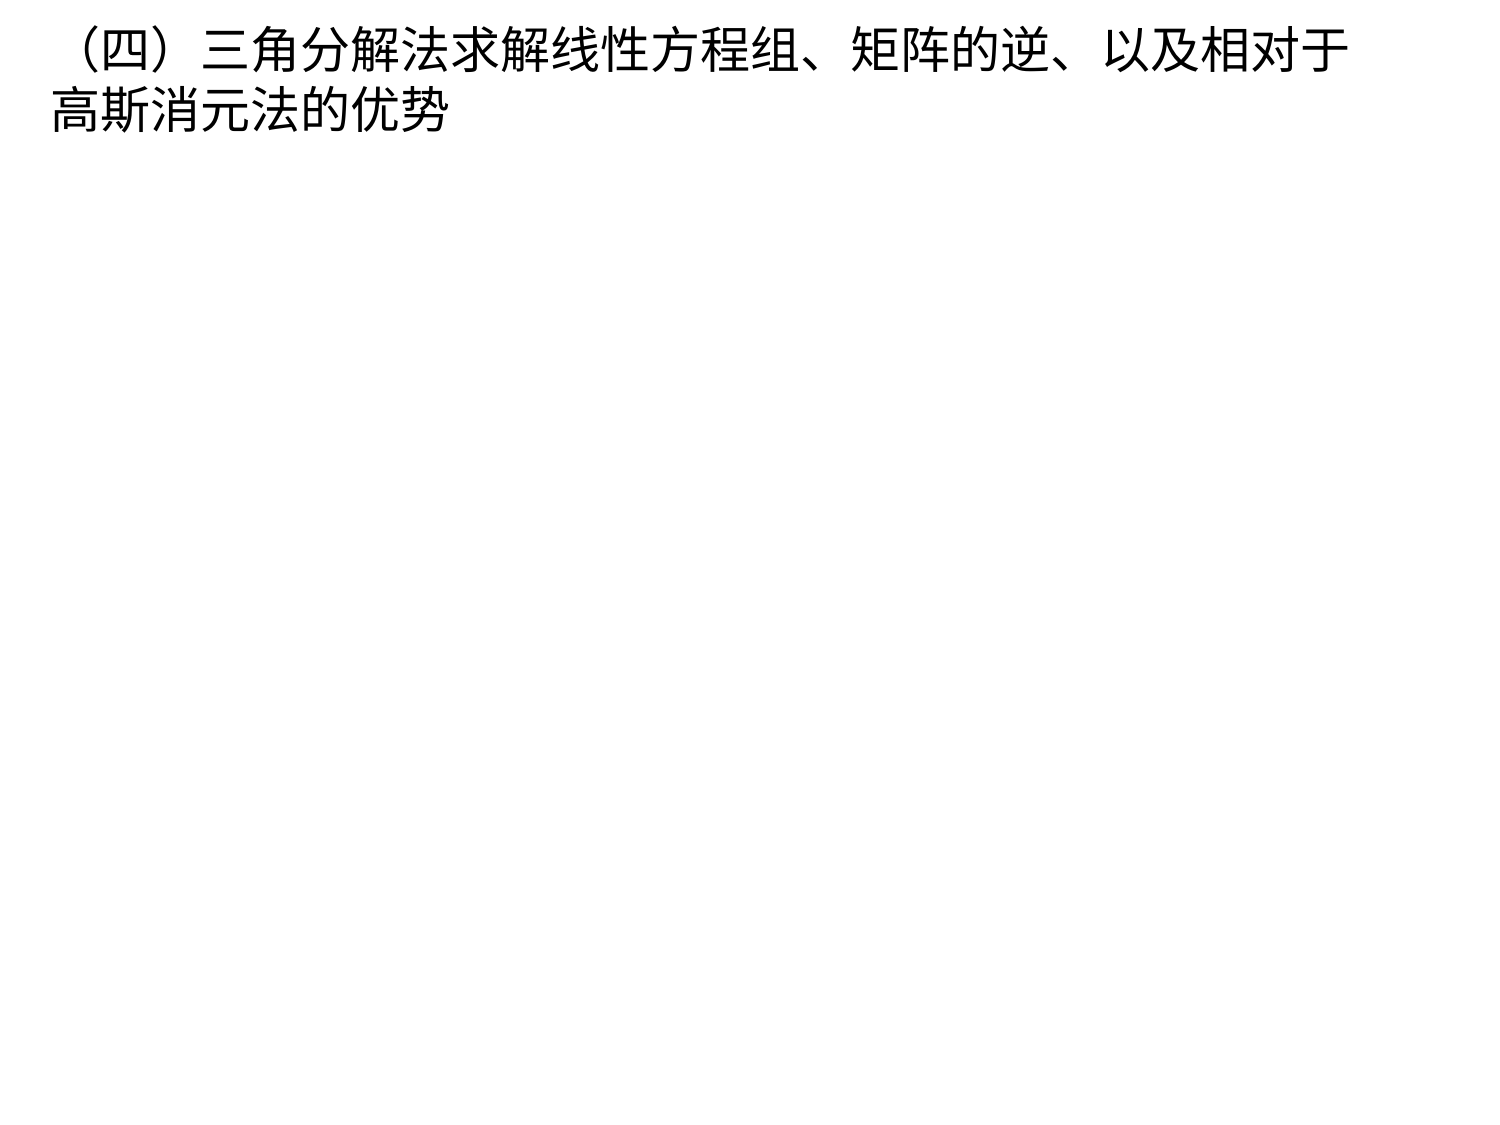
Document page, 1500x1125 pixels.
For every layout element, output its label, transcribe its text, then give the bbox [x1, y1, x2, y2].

text_box （四）三角分解法求解线性方程组、矩阵的逆、以及相对于高斯消元法的优势 [35, 11, 1407, 147]
